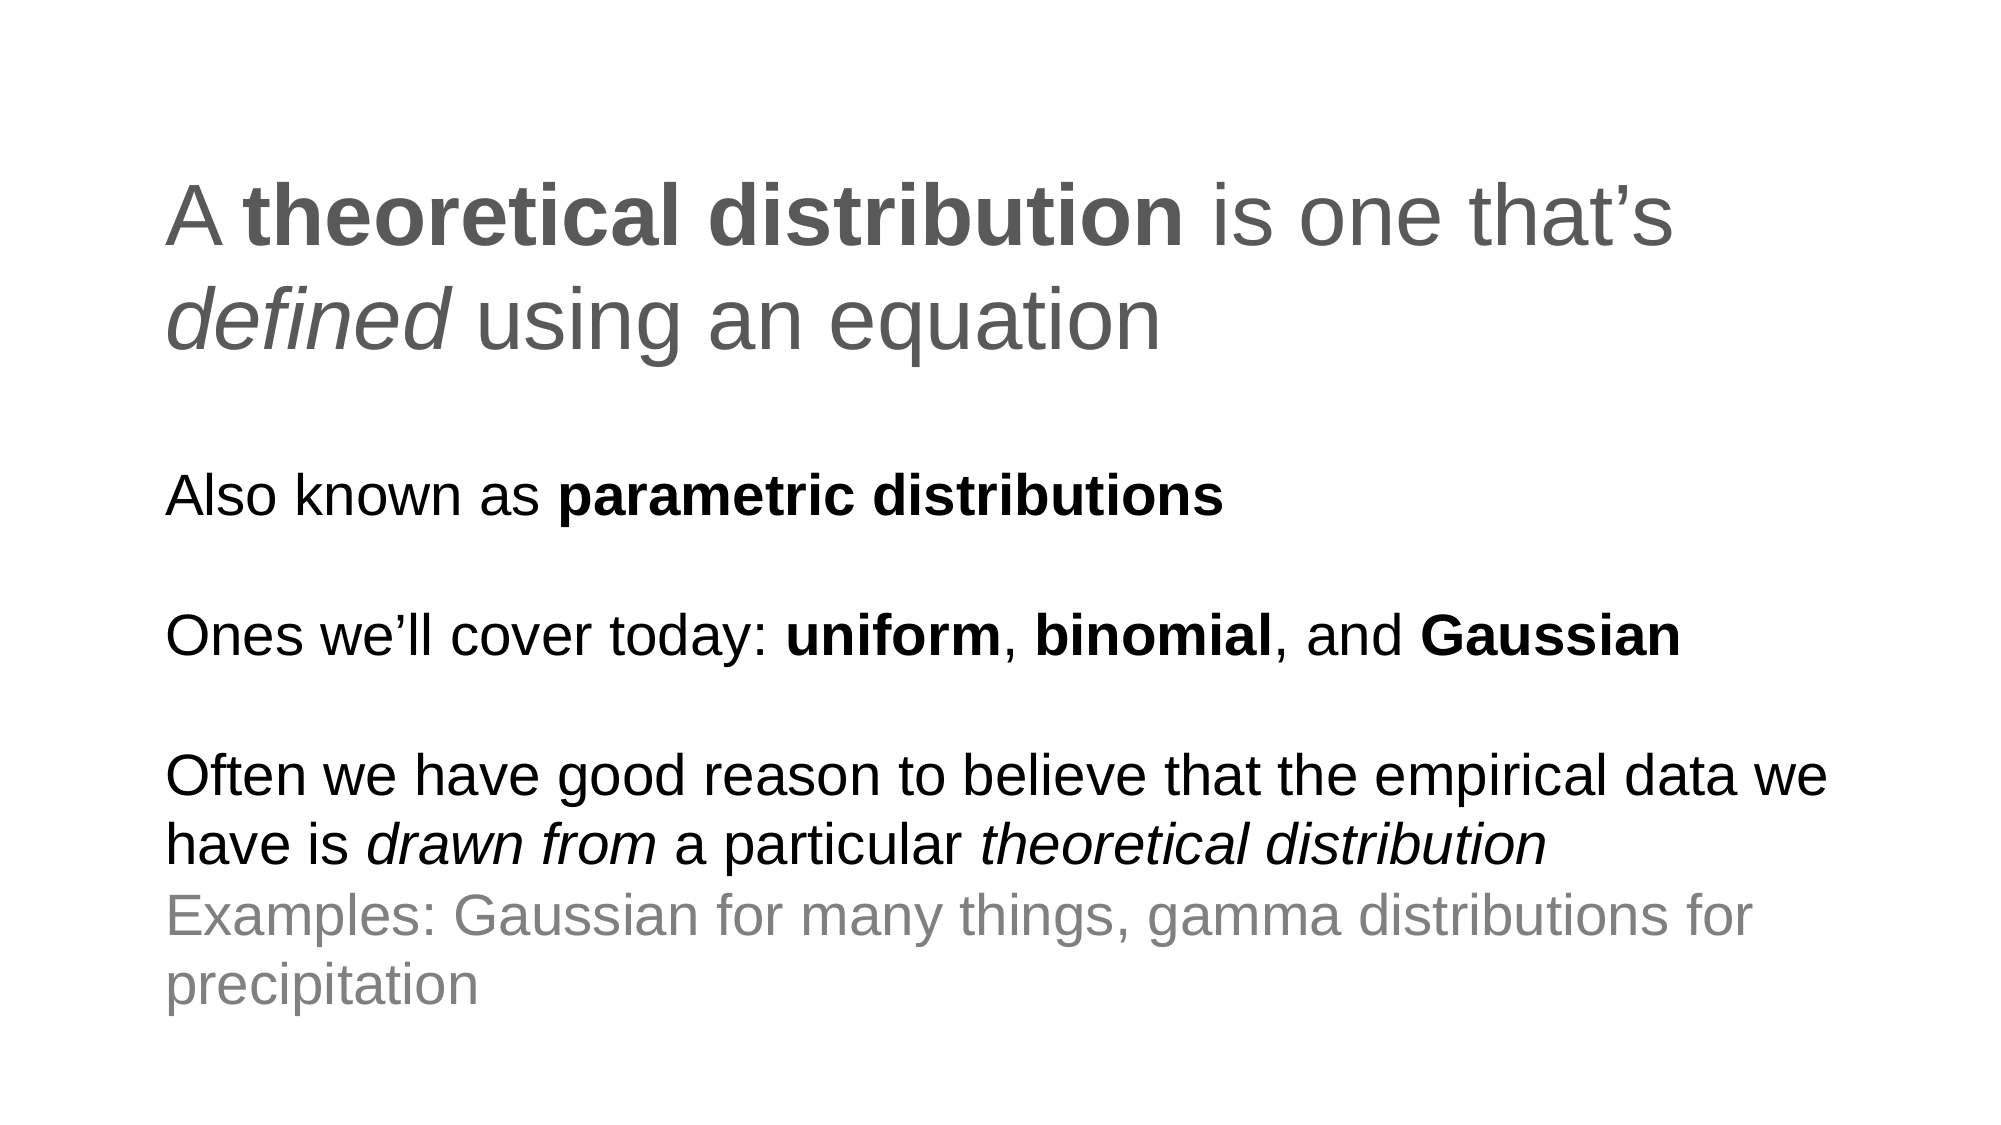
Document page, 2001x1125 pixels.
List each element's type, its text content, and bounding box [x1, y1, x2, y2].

list Also known as parametric distributions Ones we’ll cover today: uniform, binomial, and Gaussian Often we have good reason to believe that the empirical data we have is drawn from a particular theoretical distribution Examples: Gaussian for many things, gamma distributions for precipitation [150, 450, 1875, 1063]
title A theoretical distribution is one that’s defined using an equation [150, 149, 1875, 375]
